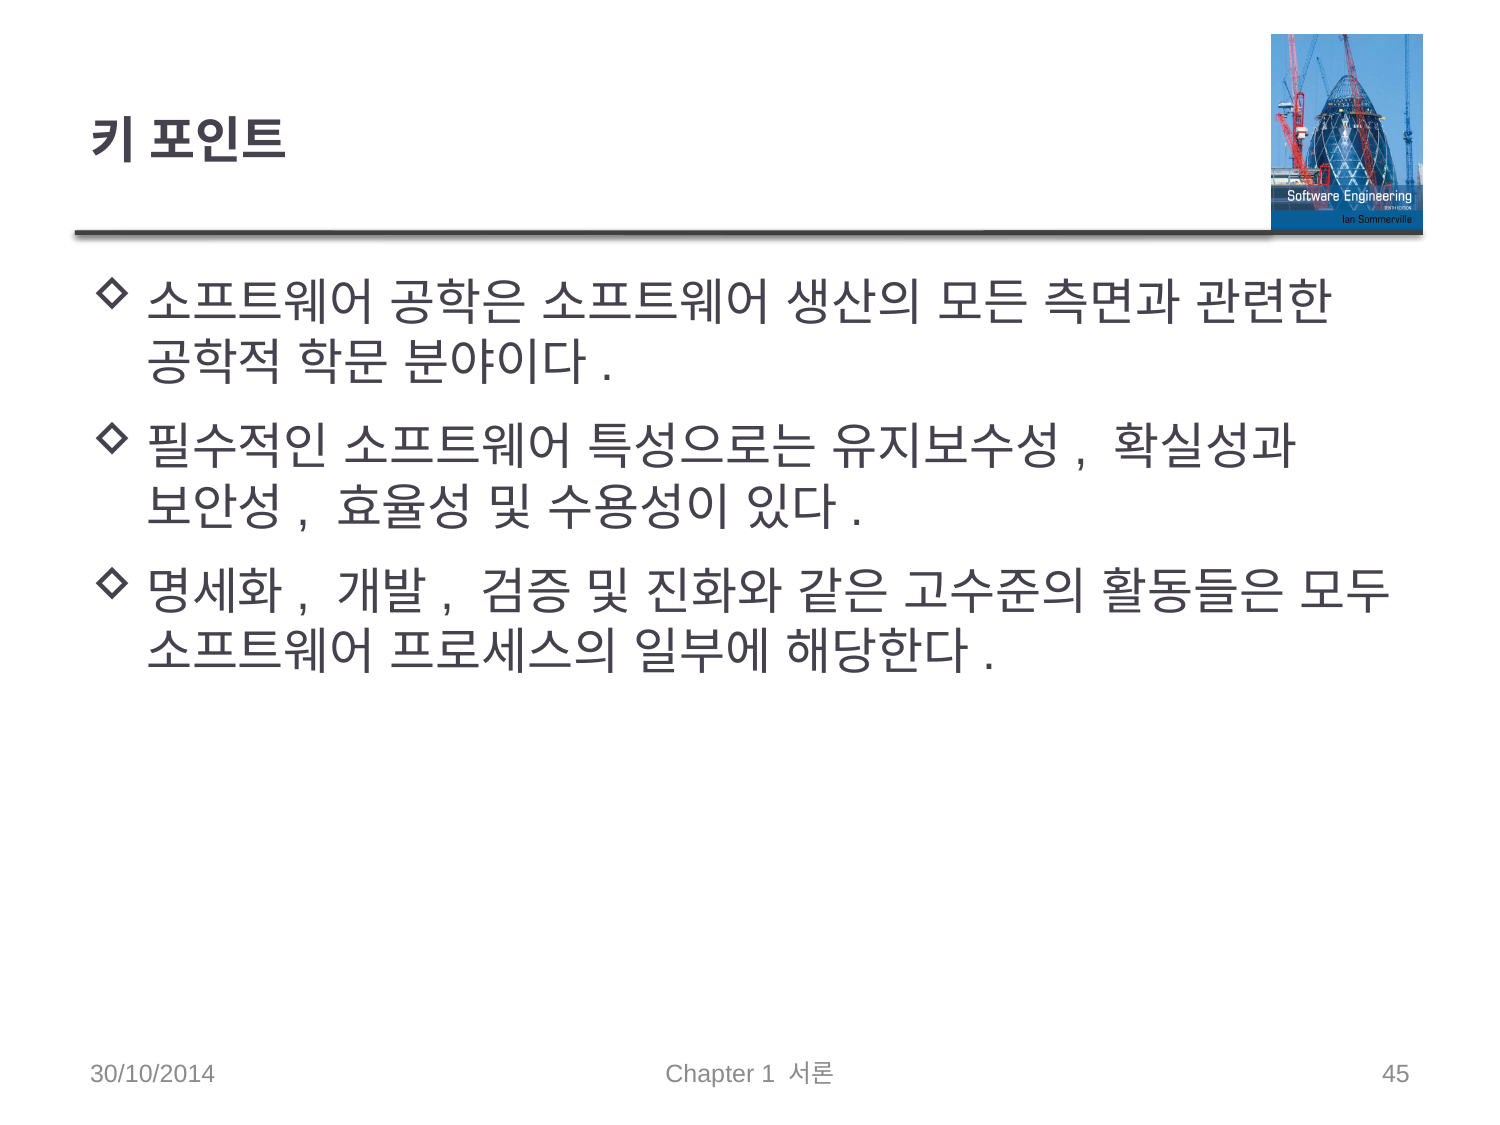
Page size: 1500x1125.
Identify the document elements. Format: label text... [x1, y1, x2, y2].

slide_number 45 [1074, 1042, 1425, 1103]
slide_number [75, 1042, 425, 1103]
footer Chapter 1 서론 [512, 1042, 988, 1103]
list 소프트웨어 공학은 소프트웨어 생산의 모든 측면과 관련한 공학적 학문 분야이다. 필수적인 소프트웨어 특성으로는 유지보수성, 확실성과 보안성, 효율성 및 수용성이 있다. 명세화, 개발, 검증 및 진화와 같은 고수준의 활동들은 모두 소프트웨어 프로세스의 일부에 해당한다. [75, 262, 1425, 1005]
picture [1271, 34, 1423, 230]
title 키 포인트 [74, 44, 1272, 233]
